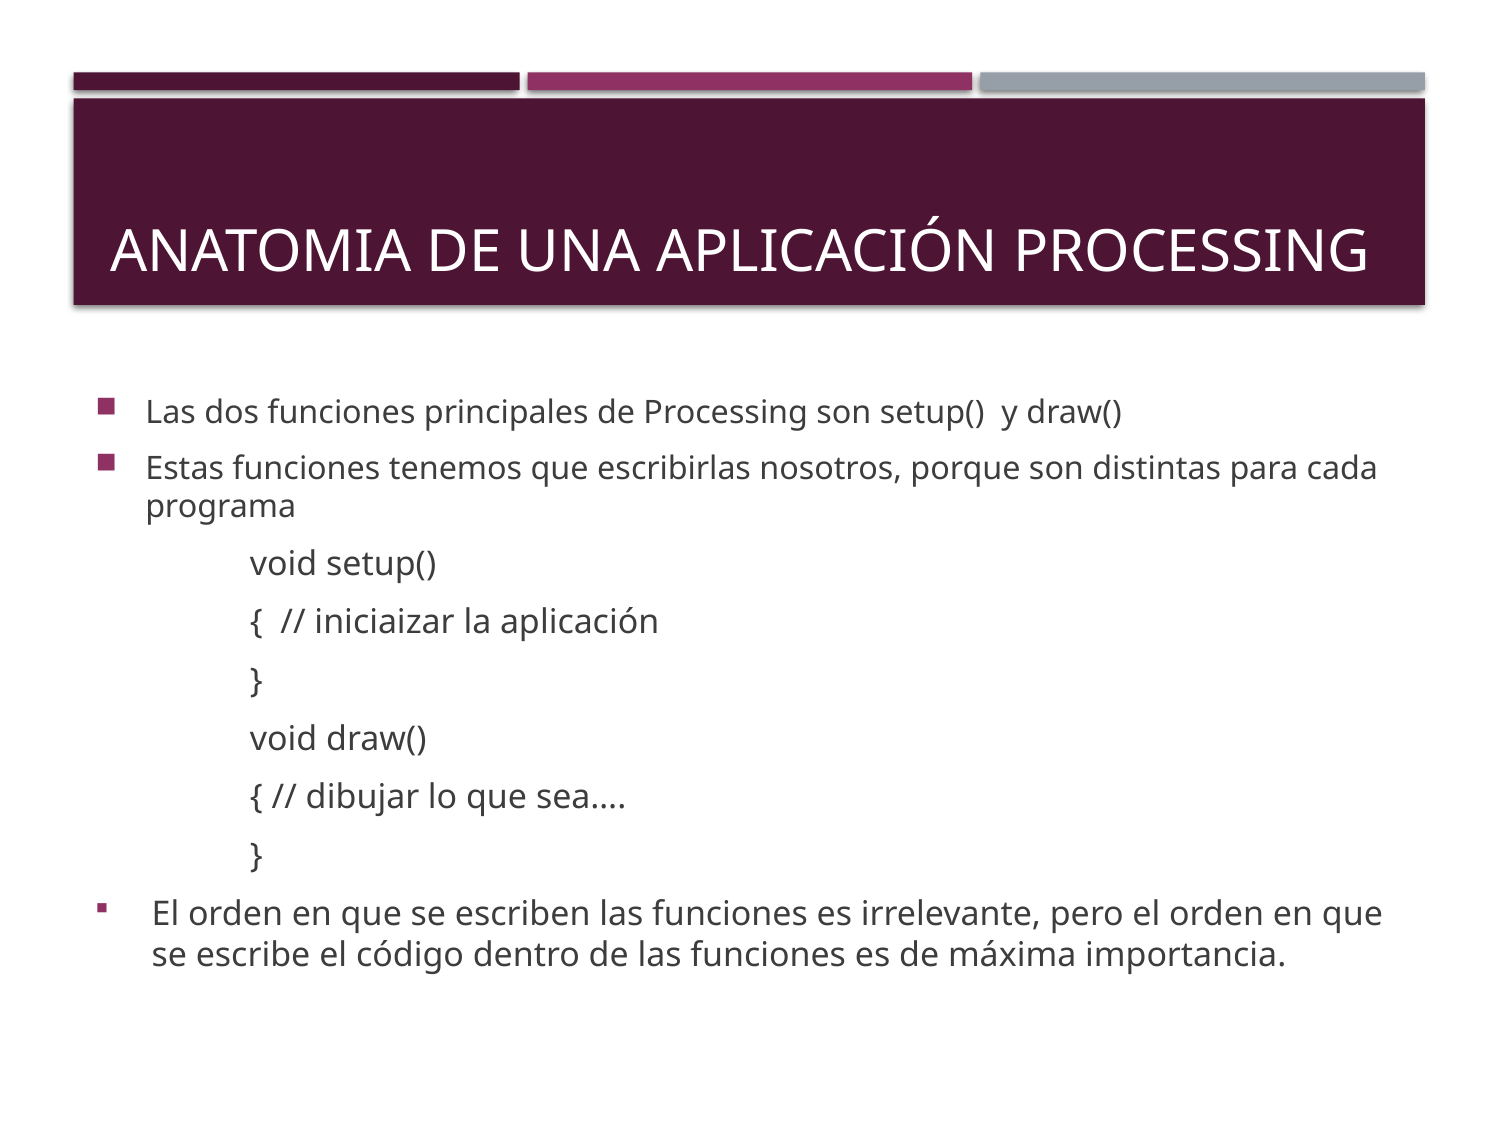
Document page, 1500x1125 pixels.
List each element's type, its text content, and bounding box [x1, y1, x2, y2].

list Las dos funciones principales de Processing son setup() y draw() Estas funciones tenemos que escribirlas nosotros, porque son distintas para cada programa void setup() { // iniciaizar la aplicación } void draw() { // dibujar lo que sea…. } El orden en que se escriben las funciones es irrelevante, pero el orden en que se escribe el código dentro de las funciones es de máxima importancia. [79, 383, 1429, 990]
title ANATOMIA DE UNA APLICACIÓN PROCESSING [95, 112, 1406, 291]
